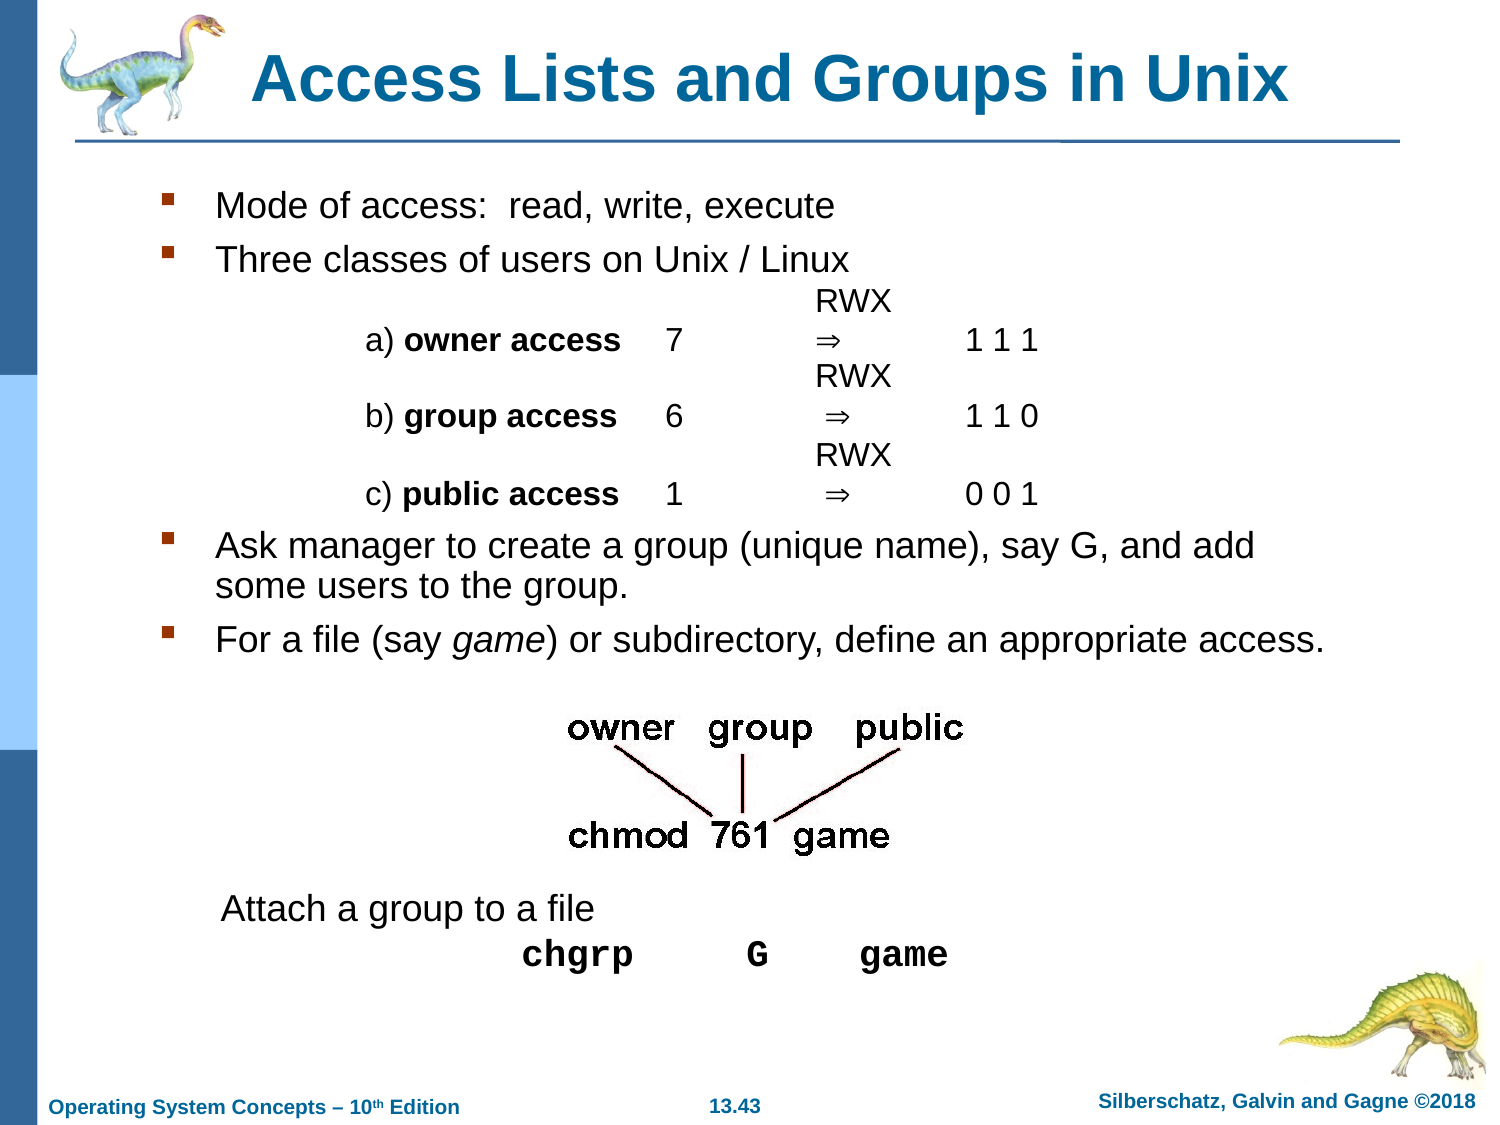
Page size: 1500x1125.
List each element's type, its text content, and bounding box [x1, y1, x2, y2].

picture [46, 0, 243, 149]
title Access Lists and Groups in Unix [143, 27, 1398, 122]
text_box Attach a group to a file chgrp G game [205, 877, 1359, 1010]
picture [559, 706, 972, 864]
list Mode of access: read, write, execute Three classes of users on Unix / Linux RWX a) owner access 7  1 1 1 RWX b) group access 6  1 1 0 RWX c) public access 1  0 0 1 Ask manager to create a group (unique name), say G, and add some users to the group. For a file (say game) or subdirectory, define an appropriate access. [143, 179, 1349, 766]
picture [1275, 959, 1486, 1090]
